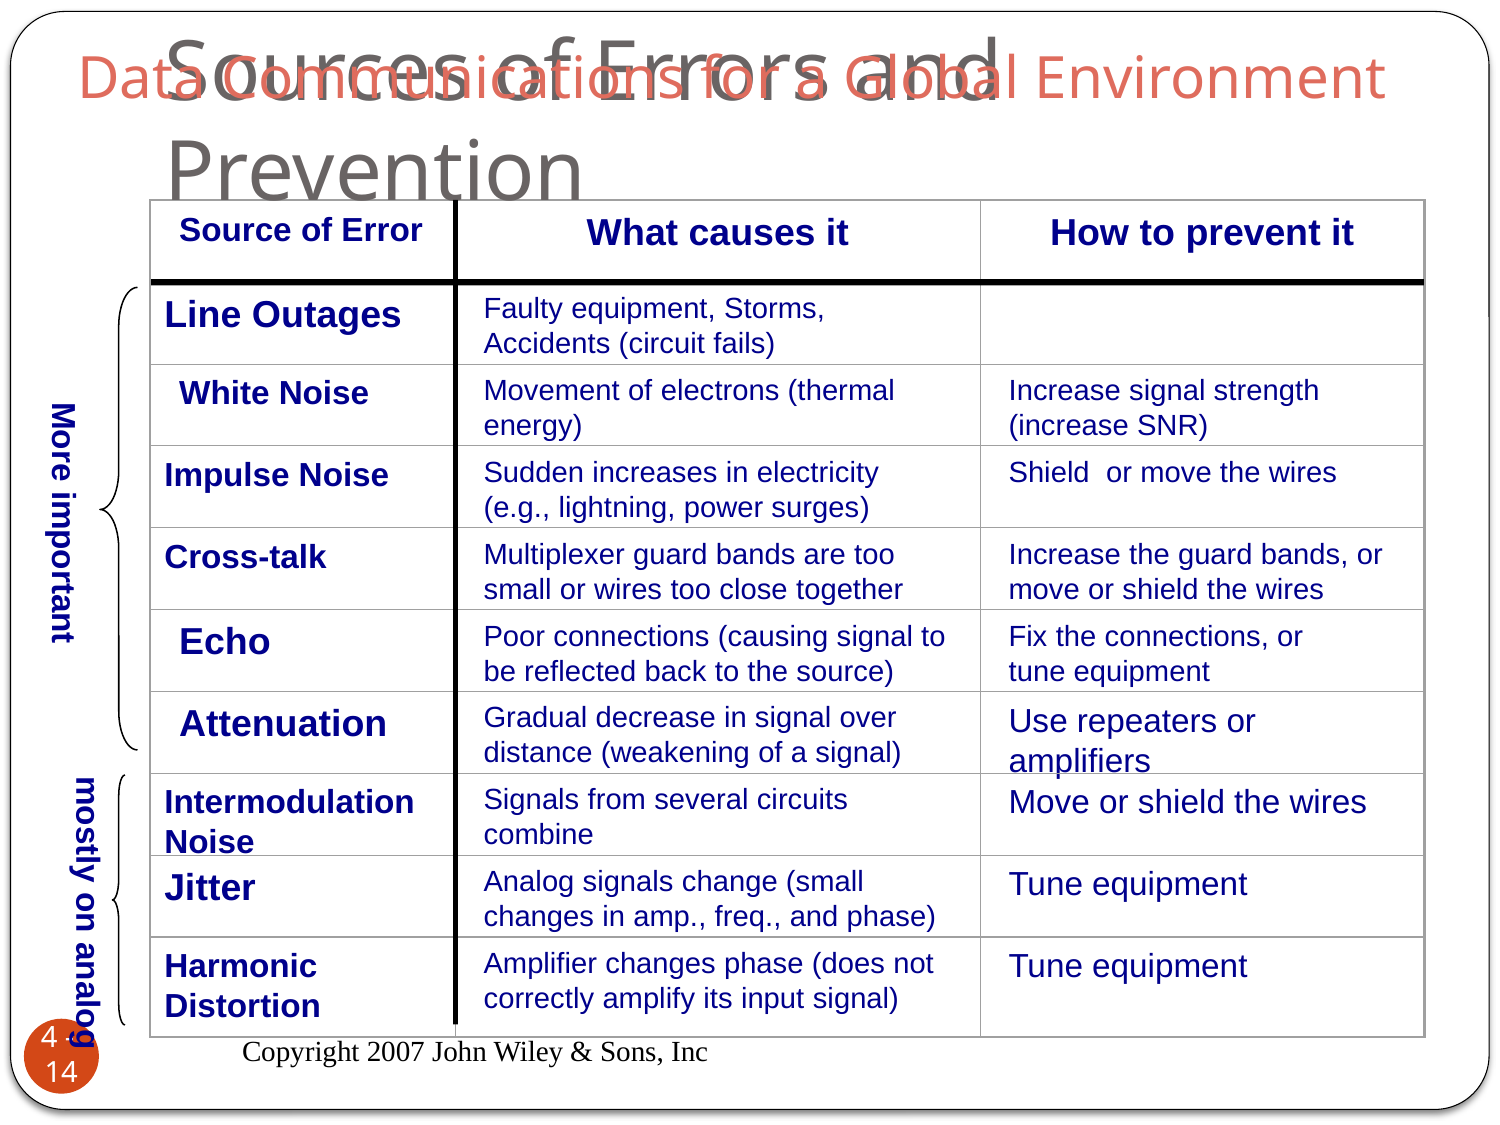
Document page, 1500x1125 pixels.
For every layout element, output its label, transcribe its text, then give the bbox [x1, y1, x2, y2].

text_box [99, 287, 138, 750]
slide_number 4 - 14 [23, 1018, 82, 1094]
text_box Data Communications for a Global Environment [62, 24, 1413, 125]
title Sources of Errors and Prevention [150, 45, 1425, 199]
text_box mostly on analog [62, 761, 118, 1088]
text_box [118, 774, 125, 1025]
text_box More important [38, 387, 93, 713]
footer Copyright 2007 John Wiley & Sons, Inc [150, 1046, 800, 1088]
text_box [149, 199, 1426, 1038]
